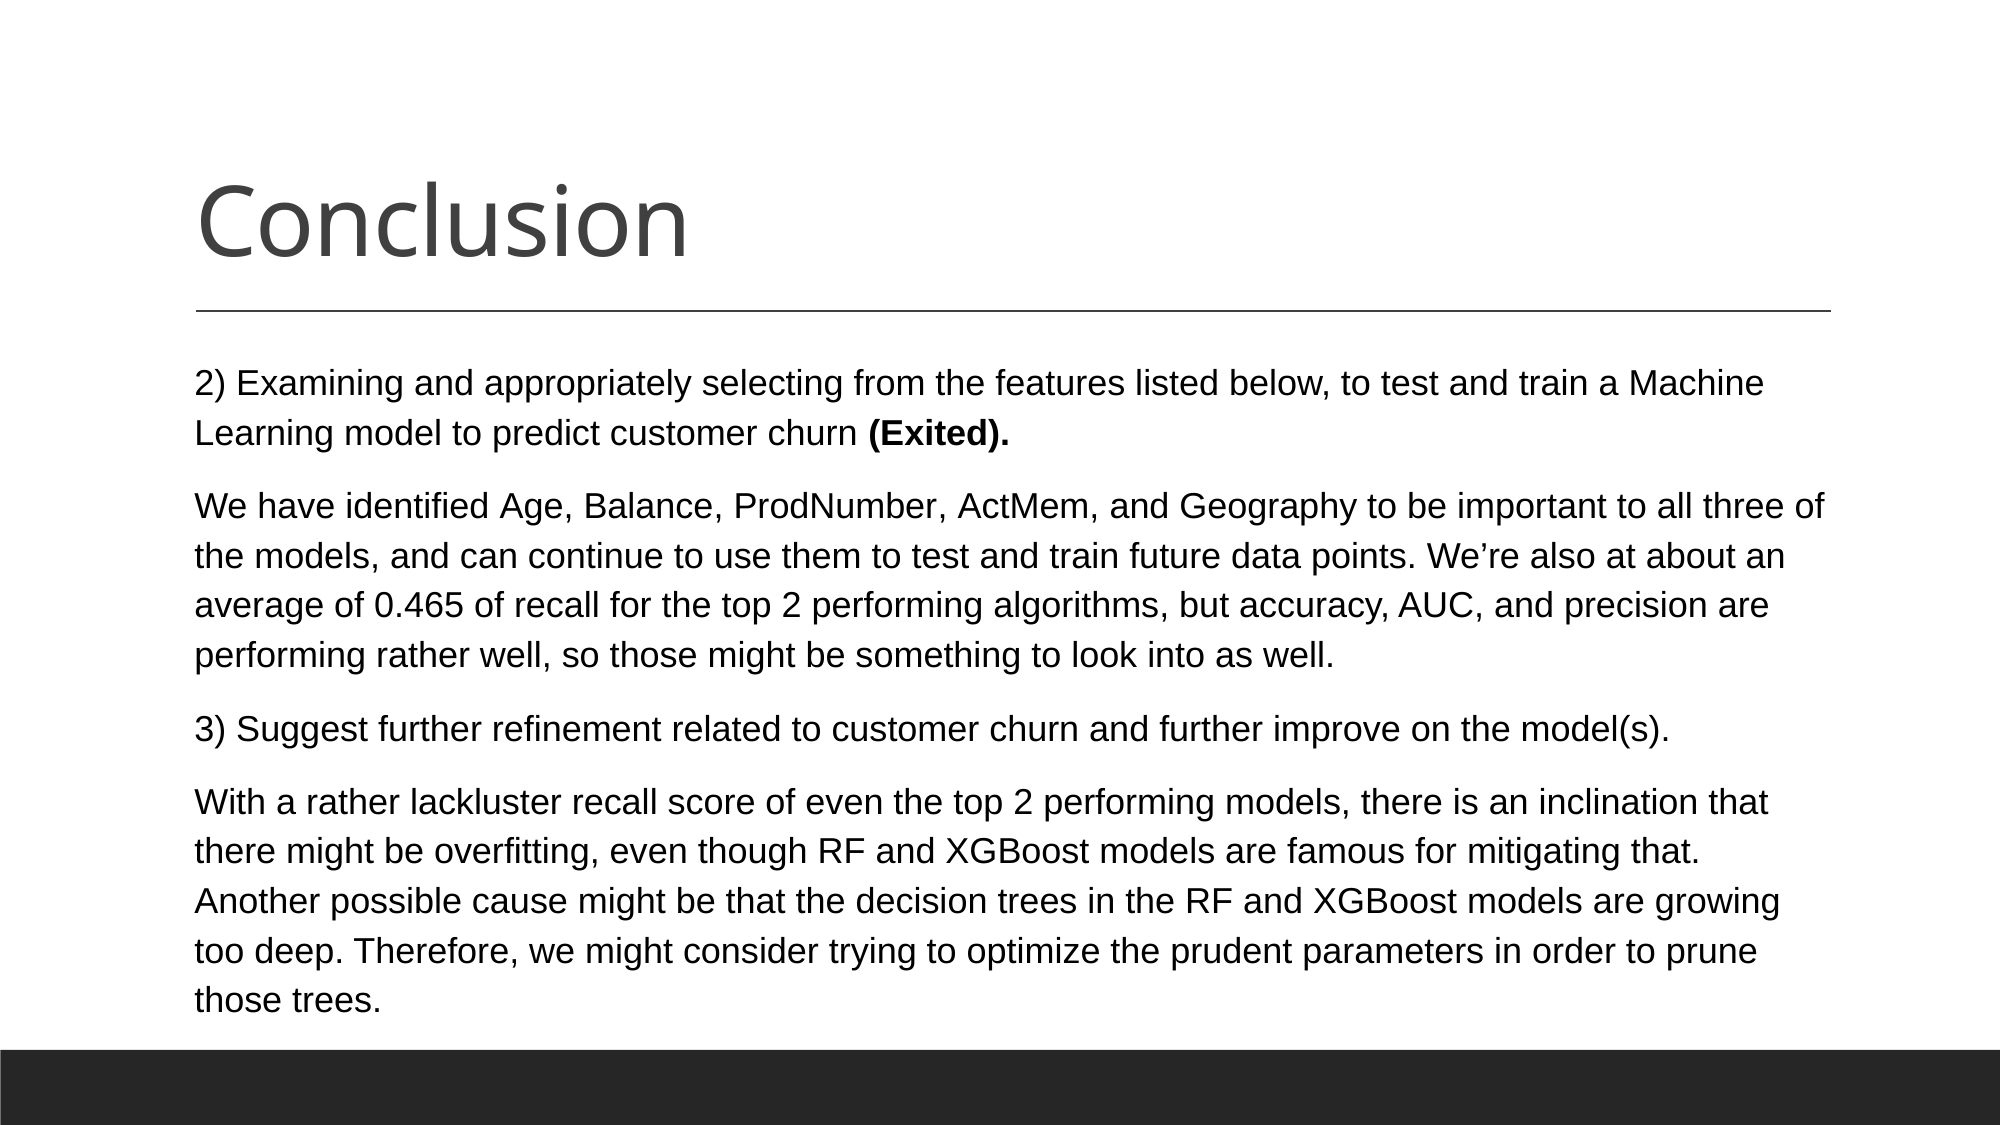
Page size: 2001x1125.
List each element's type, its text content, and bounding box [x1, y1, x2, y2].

list 2) Examining and appropriately selecting from the features listed below, to test and train a Machine Learning model to predict customer churn (Exited). We have identified Age, Balance, ProdNumber, ActMem, and Geography to be important to all three of the models, and can continue to use them to test and train future data points. We’re also at about an average of 0.465 of recall for the top 2 performing algorithms, but accuracy, AUC, and precision are performing rather well, so those might be something to look into as well. 3) Suggest further refinement related to customer churn and further improve on the model(s). With a rather lackluster recall score of even the top 2 performing models, there is an inclination that there might be overfitting, even though RF and XGBoost models are famous for mitigating that. Another possible cause might be that the decision trees in the RF and XGBoost models are growing too deep. Therefore, we might consider trying to optimize the prudent parameters in order to prune those trees. [180, 345, 1830, 1033]
title Conclusion [180, 47, 1830, 285]
